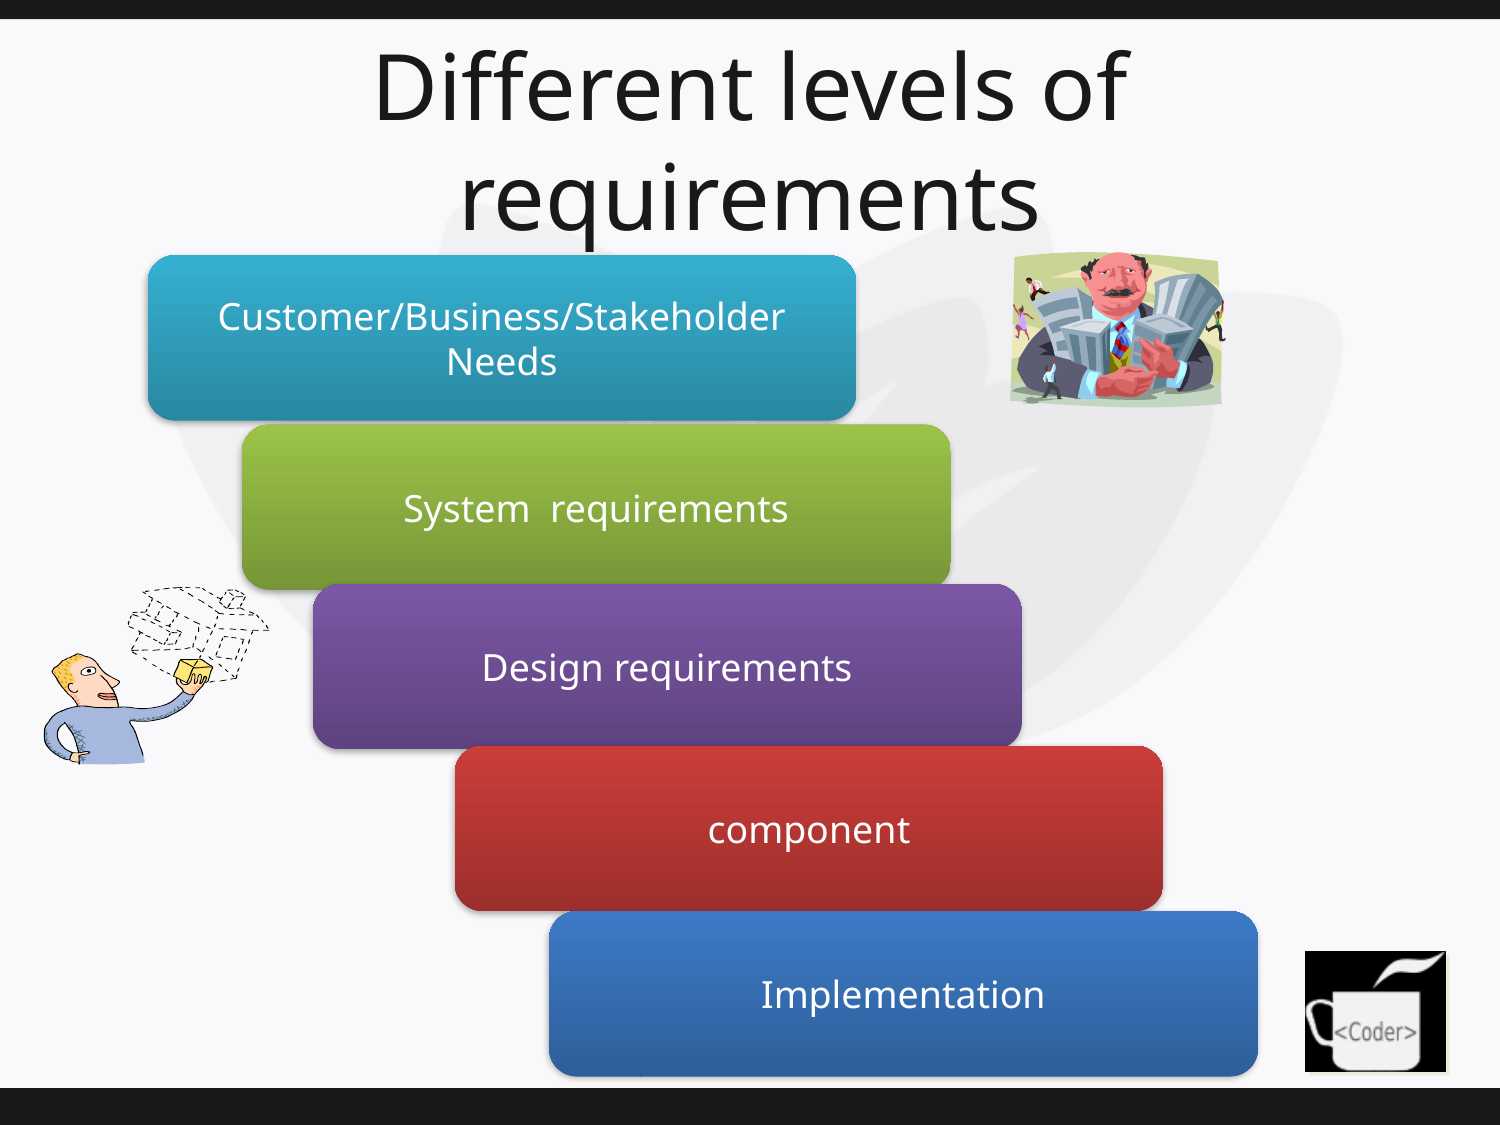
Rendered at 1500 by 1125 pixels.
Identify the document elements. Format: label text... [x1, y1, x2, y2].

text_box component [454, 745, 1164, 912]
text_box Implementation [549, 911, 1258, 1077]
title Different levels of requirements [75, 45, 1425, 233]
picture [1304, 950, 1446, 1072]
text_box System requirements [242, 424, 951, 590]
text_box Customer/Business/Stakeholder Needs [147, 255, 857, 421]
text_box Design requirements [312, 583, 1022, 750]
picture [39, 233, 1345, 923]
